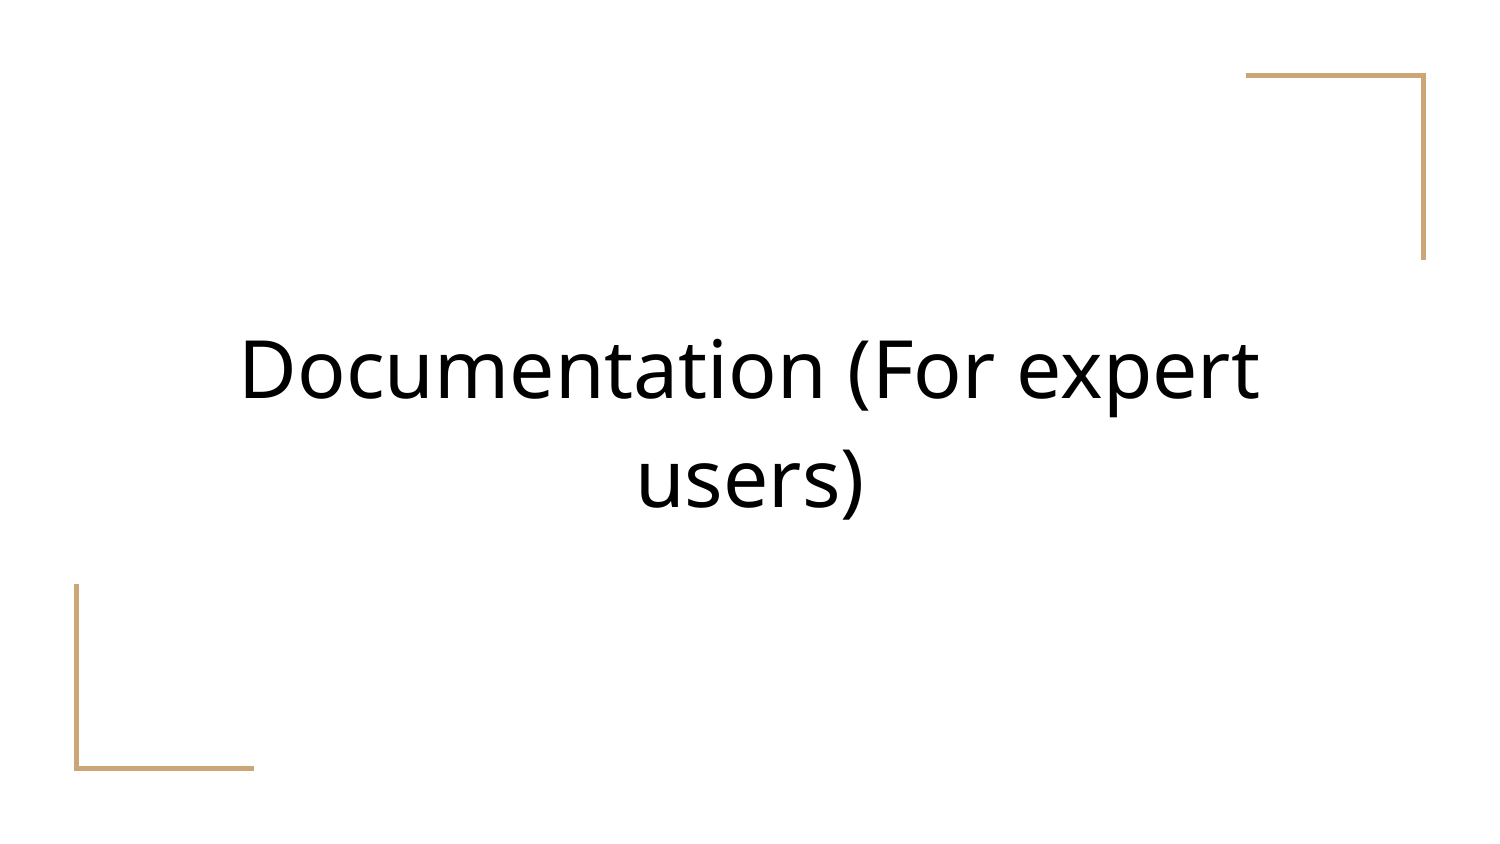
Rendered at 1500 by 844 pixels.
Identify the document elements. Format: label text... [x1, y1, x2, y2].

title Documentation (For expert users) [126, 296, 1374, 548]
